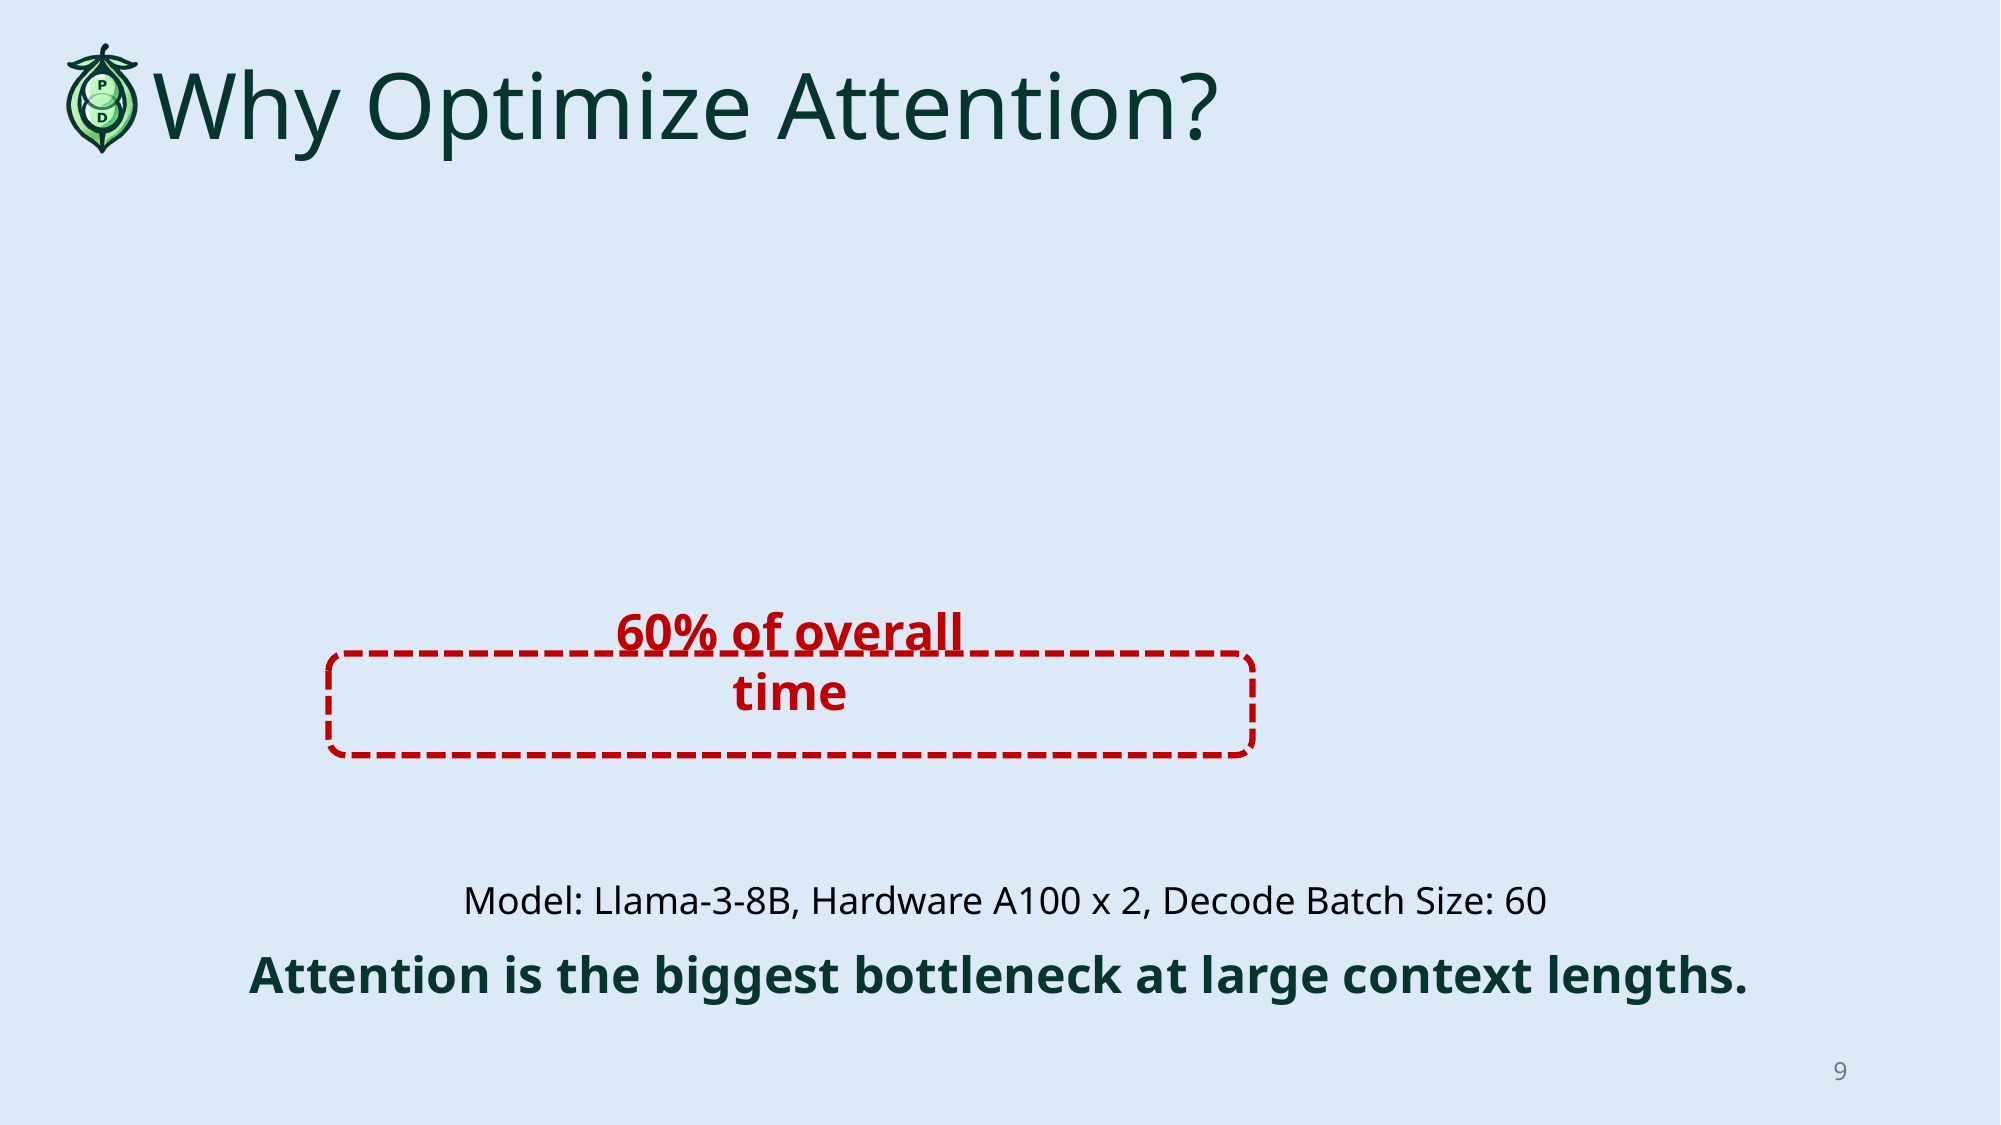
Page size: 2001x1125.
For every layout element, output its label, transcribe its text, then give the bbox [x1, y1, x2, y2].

list Attention is the biggest bottleneck at large context lengths. [137, 912, 1863, 1043]
slide_number 9 [1412, 1043, 1863, 1103]
text_box Model: Llama-3-8B, Hardware A100 x 2, Decode Batch Size: 60 [448, 870, 1727, 929]
picture [66, 43, 137, 155]
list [136, 329, 1863, 870]
title Why Optimize Attention? [137, 1, 1863, 219]
